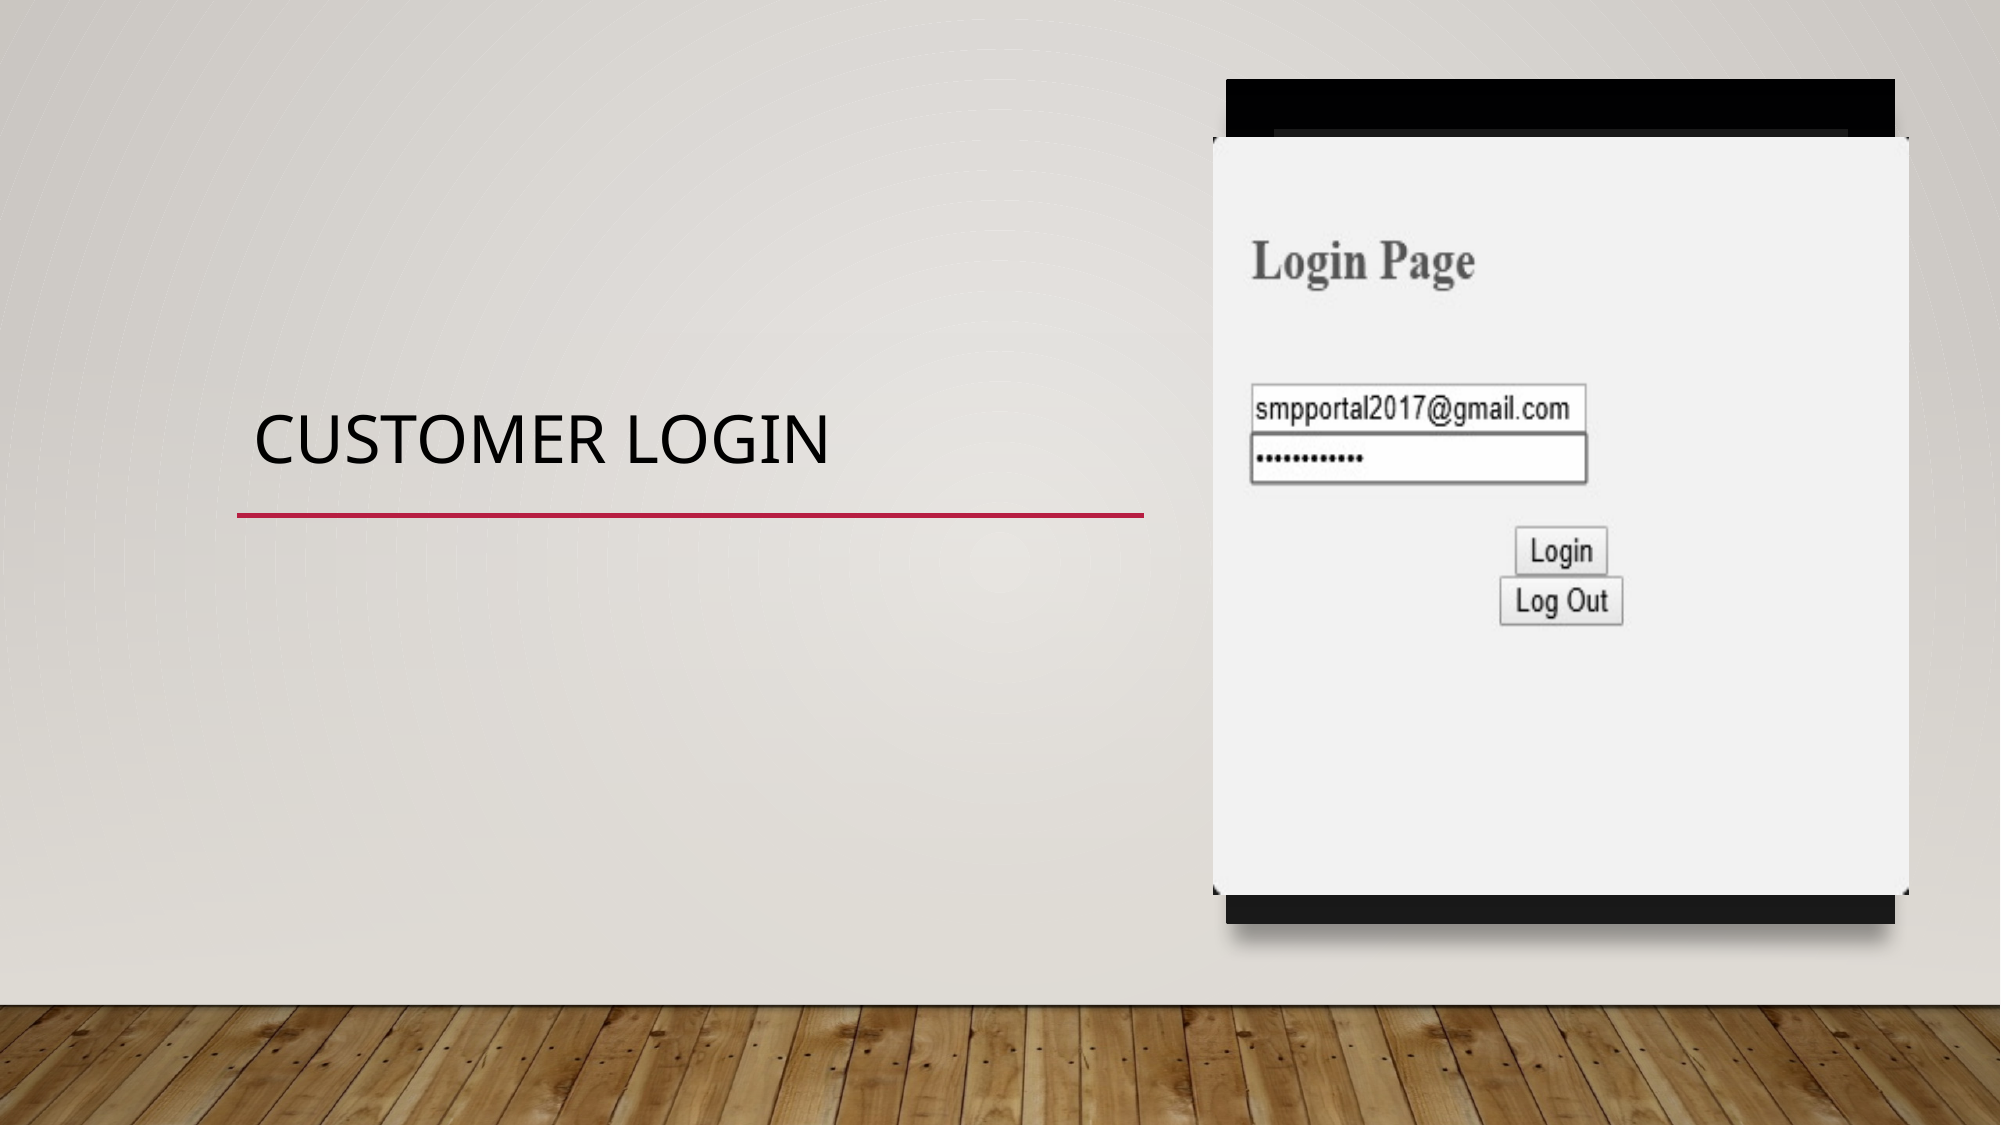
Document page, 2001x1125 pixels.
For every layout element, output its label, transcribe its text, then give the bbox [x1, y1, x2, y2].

picture [1213, 137, 1909, 895]
title Customer login [238, 185, 1146, 486]
picture [0, 1005, 2000, 1125]
